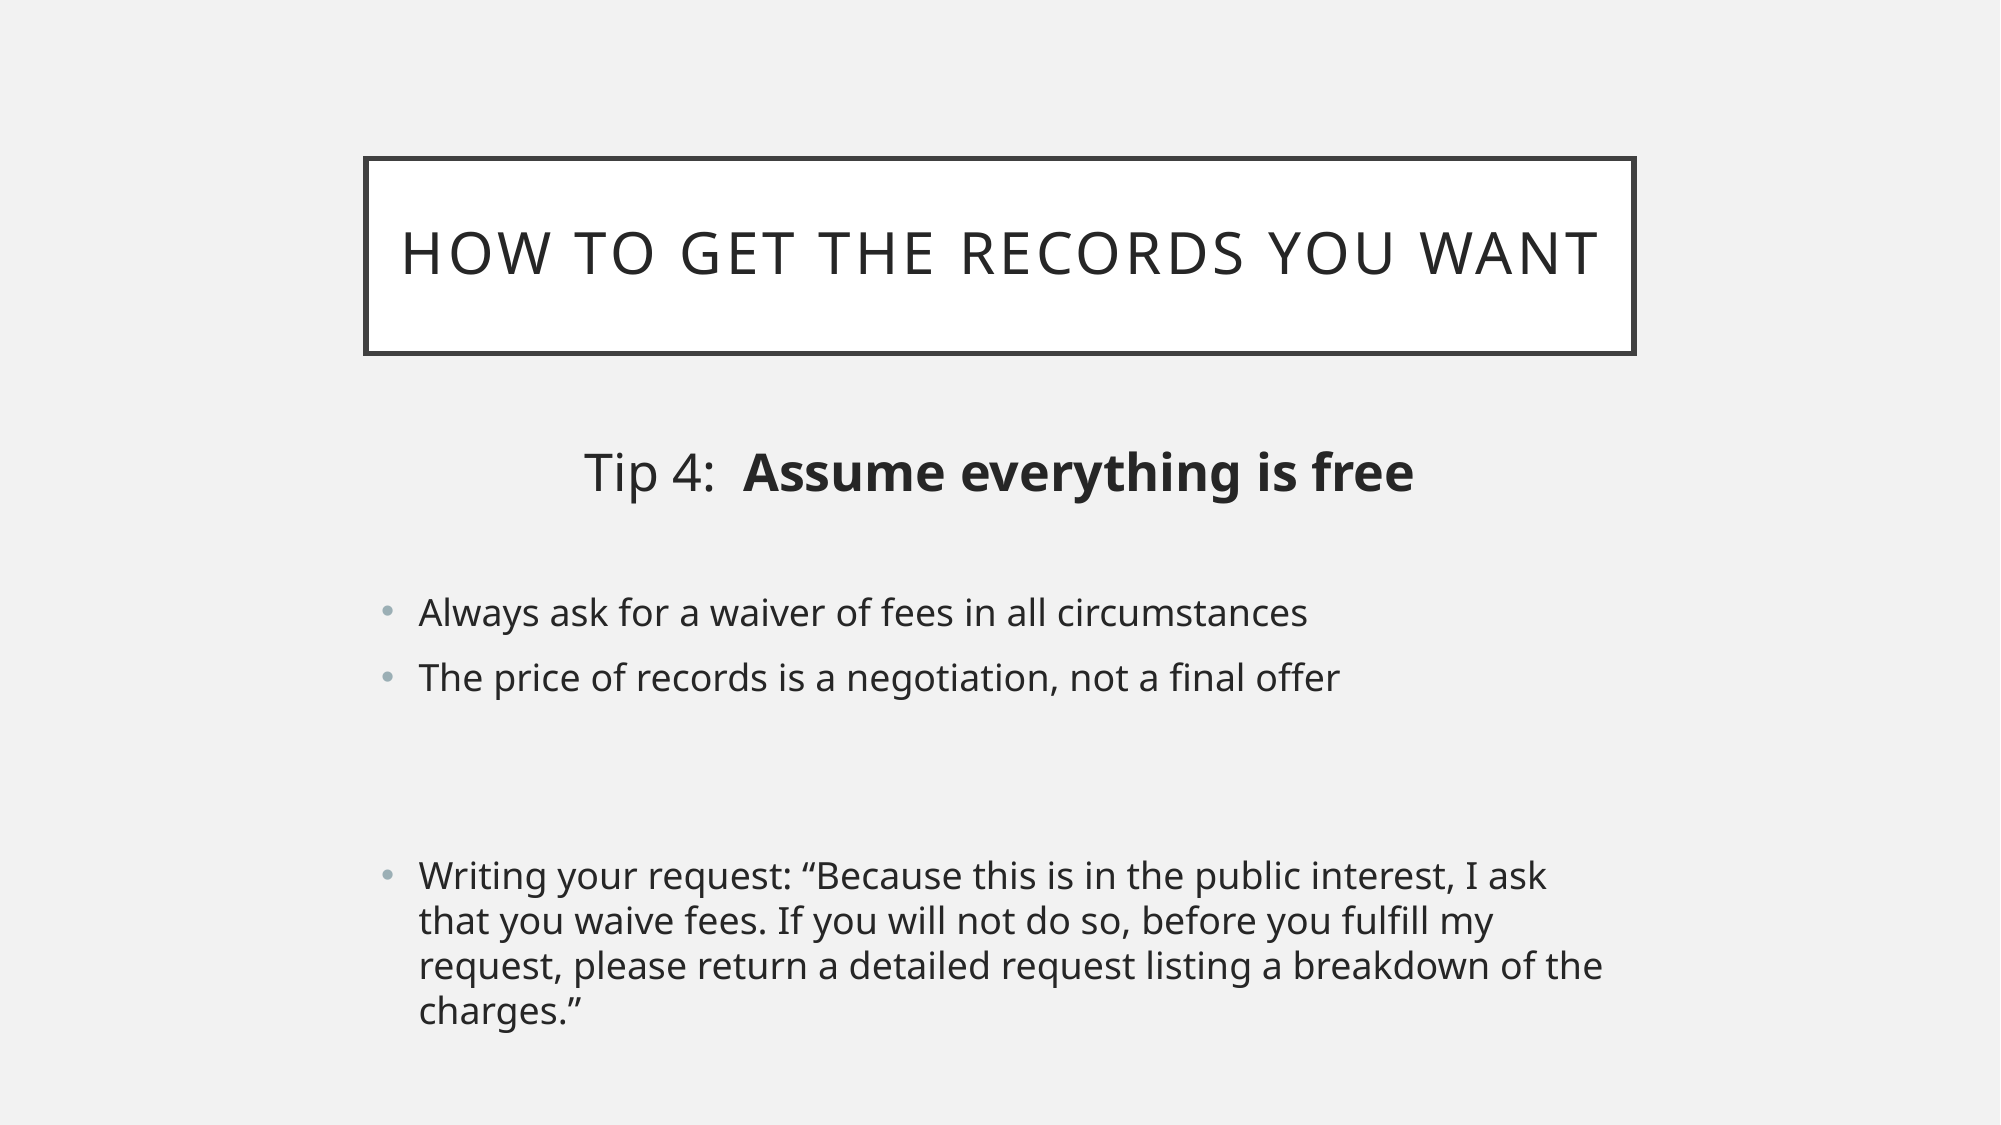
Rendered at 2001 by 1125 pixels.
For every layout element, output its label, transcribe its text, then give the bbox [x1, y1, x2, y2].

text_box Tip 4: Assume everything is free Always ask for a waiver of fees in all circumstances The price of records is a negotiation, not a final offer Writing your request: “Because this is in the public interest, I ask that you waive fees. If you will not do so, before you fulfill my request, please return a detailed request listing a breakdown of the charges.” [366, 431, 1634, 1046]
title How to get the records you want [363, 156, 1637, 356]
